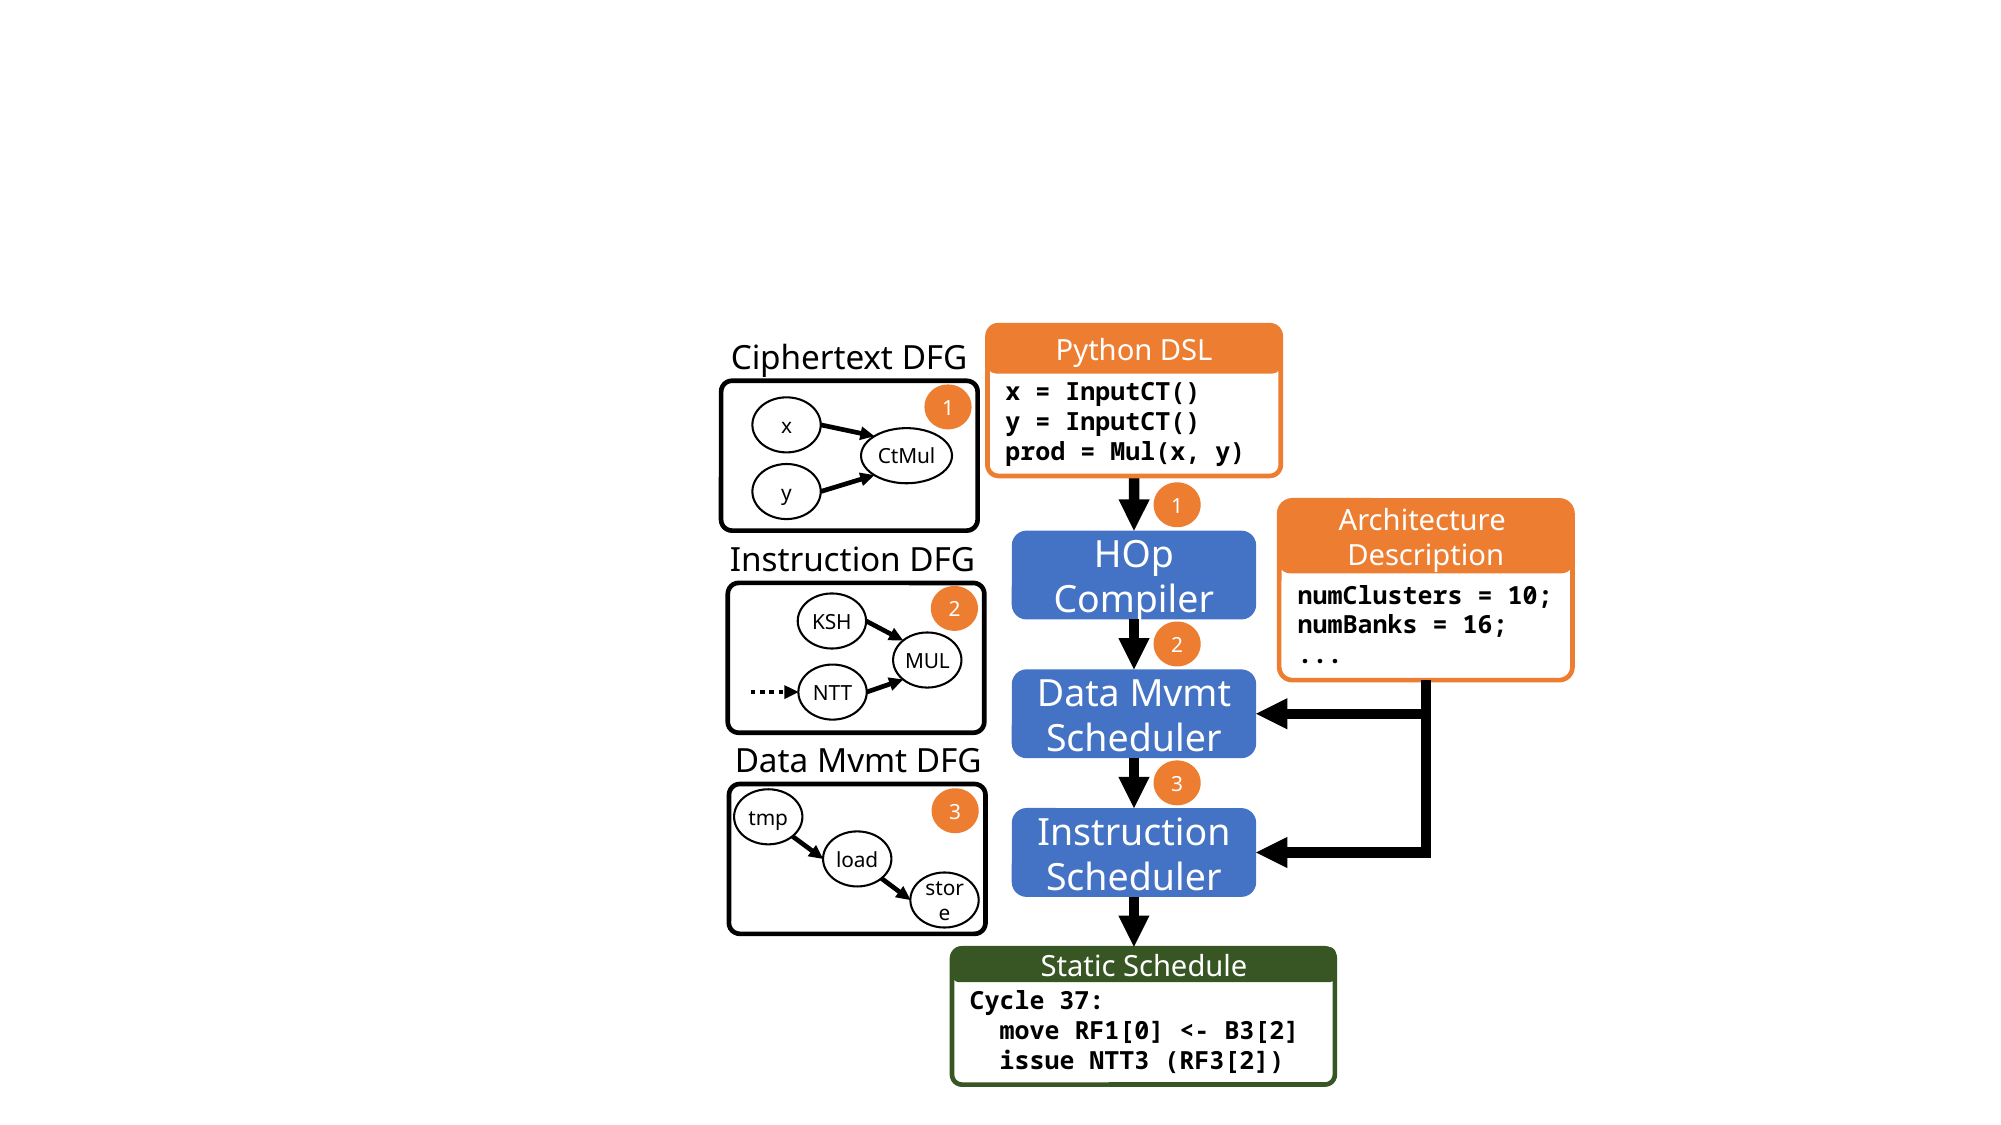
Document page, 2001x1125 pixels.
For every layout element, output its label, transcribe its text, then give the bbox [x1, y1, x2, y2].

text_box 3 [1152, 759, 1202, 807]
text_box Python DSL [986, 322, 1282, 375]
text_box Instruction DFG [715, 530, 991, 586]
text_box [726, 586, 986, 731]
text_box [720, 379, 979, 532]
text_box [866, 620, 904, 641]
text_box 2 [1152, 620, 1202, 668]
text_box MUL [892, 631, 963, 689]
text_box CtMul [859, 427, 954, 485]
text_box tmp [733, 788, 804, 846]
text_box store [909, 871, 980, 929]
text_box KSH [796, 592, 868, 650]
text_box 3 [930, 787, 980, 835]
text_box numClusters = 10; numBanks = 16; ... [1278, 499, 1574, 682]
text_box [1254, 681, 1428, 852]
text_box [792, 836, 824, 859]
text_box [820, 475, 875, 492]
text_box [727, 782, 987, 935]
text_box x [751, 396, 822, 454]
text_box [820, 424, 875, 437]
text_box Ciphertext DFG [716, 328, 983, 384]
text_box 1 [923, 383, 973, 431]
text_box Data Mvmt Scheduler [1010, 668, 1257, 760]
text_box NTT [797, 663, 868, 721]
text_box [881, 878, 911, 900]
text_box 1 [1152, 481, 1202, 529]
text_box x = InputCT() y = InputCT() prod = Mul(x, y) [986, 368, 1282, 477]
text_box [866, 679, 904, 693]
text_box 2 [929, 584, 979, 632]
text_box y [751, 462, 822, 521]
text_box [1324, 612, 1358, 681]
text_box Static Schedule [952, 946, 1336, 983]
text_box load [822, 830, 893, 888]
text_box Instruction Scheduler [1010, 806, 1258, 898]
text_box Data Mvmt DFG [720, 731, 997, 787]
text_box HOp Compiler [1010, 529, 1258, 621]
text_box Cycle 37: move RF1[0] <- B3[2] issue NTT3 (RF3[2]) [950, 953, 1336, 1086]
